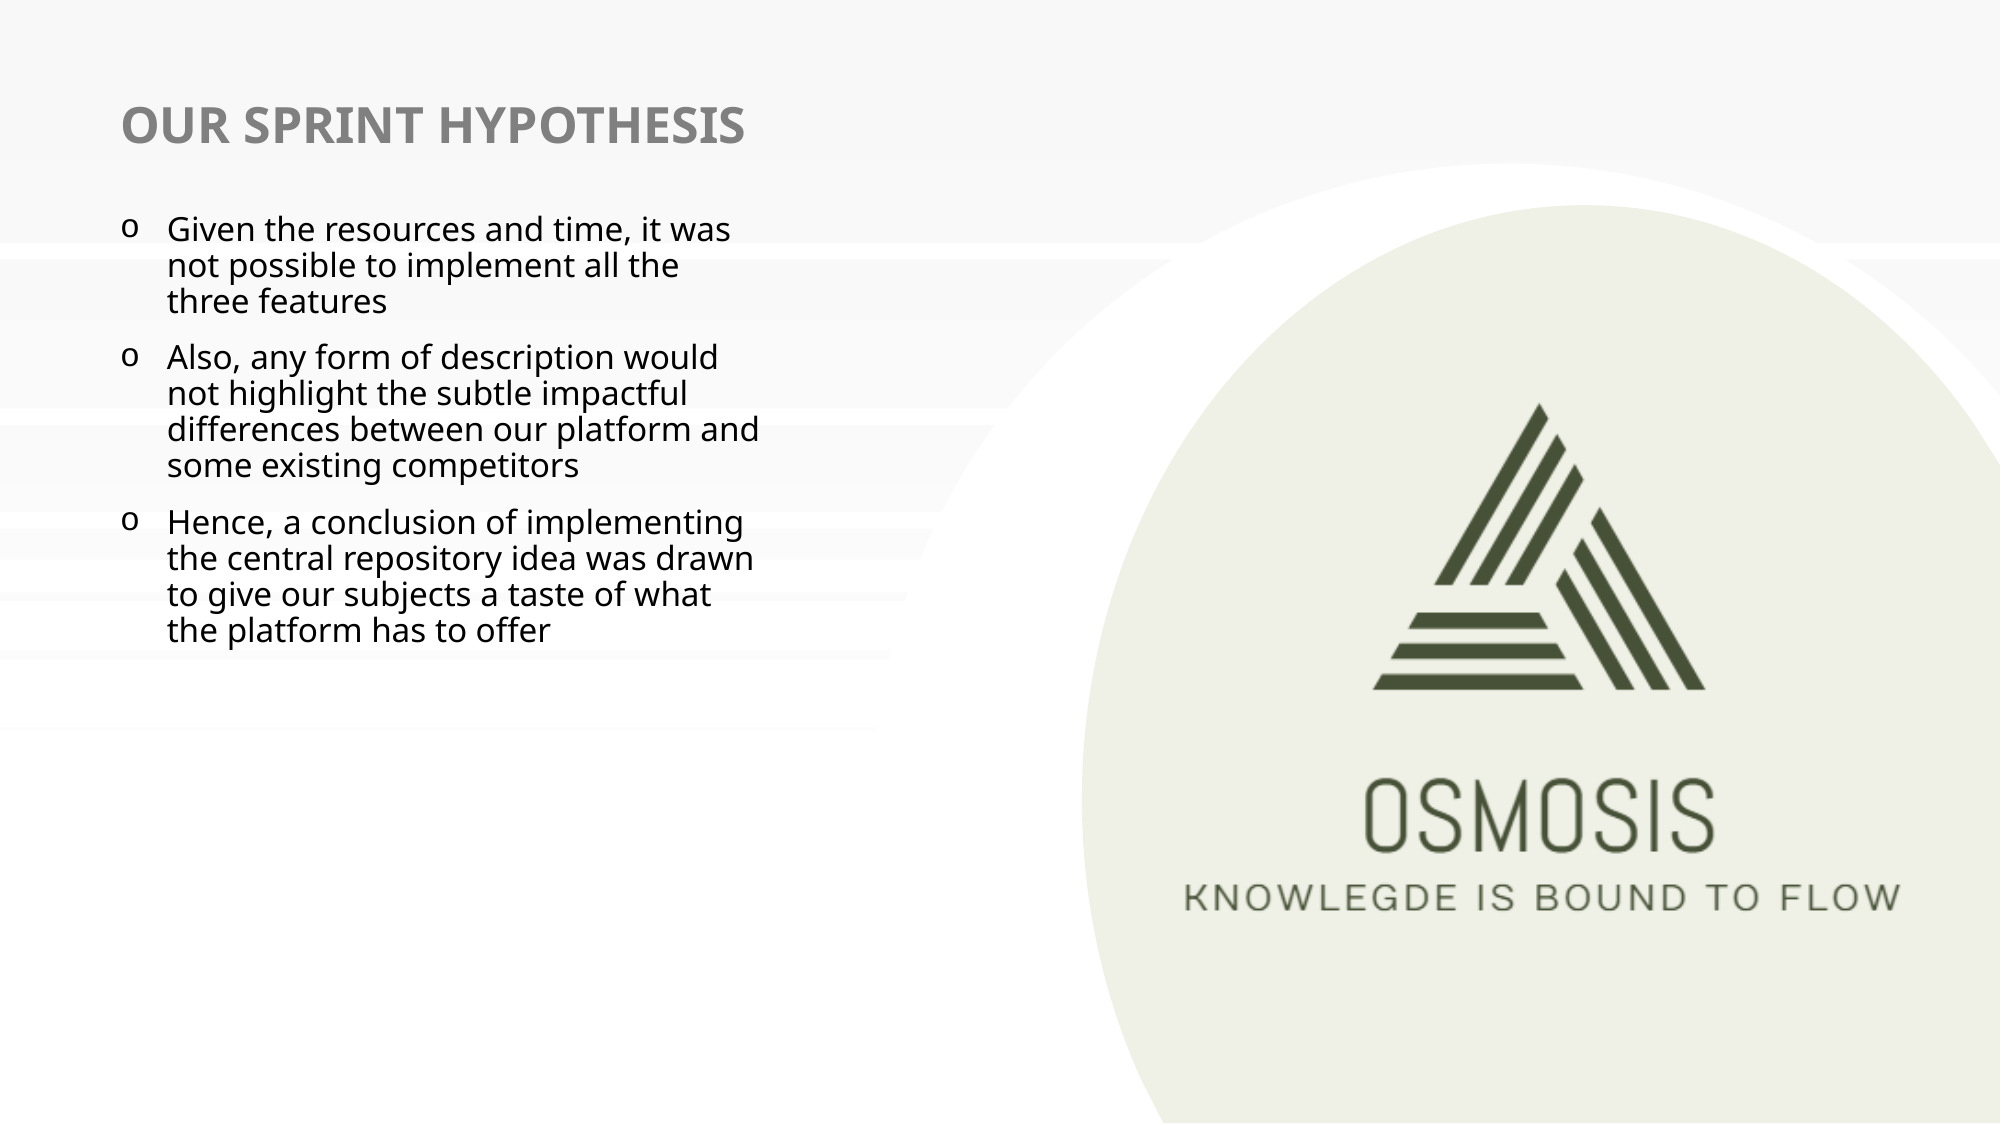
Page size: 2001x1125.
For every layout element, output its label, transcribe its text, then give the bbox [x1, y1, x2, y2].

title OUR SPRINT HYPOTHESIS [105, 82, 949, 163]
picture [1081, 205, 2000, 1124]
list Given the resources and time, it was not possible to implement all the three features Also, any form of description would not highlight the subtle impactful differences between our platform and some existing competitors Hence, a conclusion of implementing the central repository idea was drawn to give our subjects a taste of what the platform has to offer [105, 205, 783, 963]
